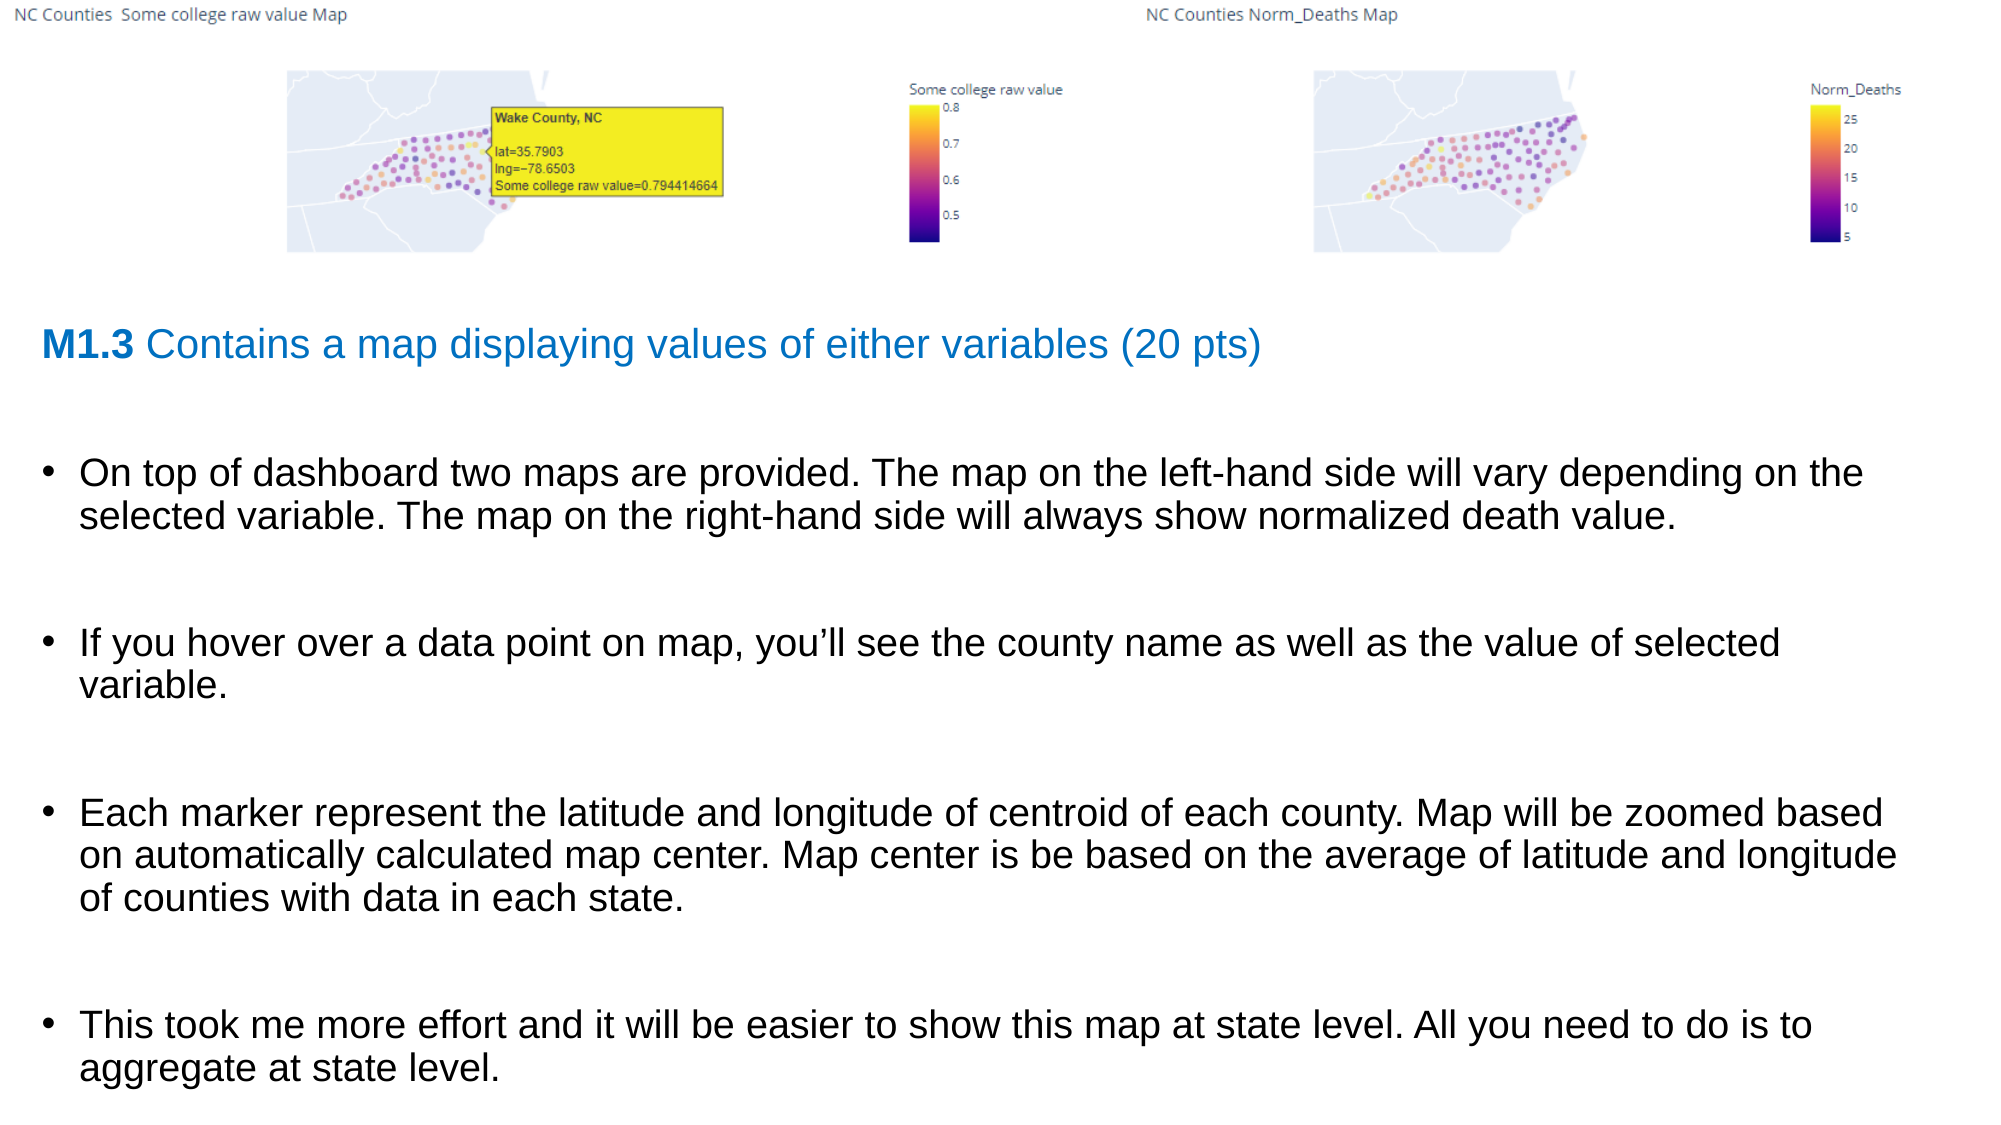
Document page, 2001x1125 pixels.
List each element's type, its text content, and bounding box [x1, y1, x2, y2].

picture [0, 0, 2000, 321]
list M1.3 Contains a map displaying values of either variables (20 pts) On top of dashboard two maps are provided. The map on the left-hand side will vary depending on the selected variable. The map on the right-hand side will always show normalized death value. If you hover over a data point on map, you’ll see the county name as well as the value of selected variable. Each marker represent the latitude and longitude of centroid of each county. Map will be zoomed based on automatically calculated map center. Map center is be based on the average of latitude and longitude of counties with data in each state. This took me more effort and it will be easier to show this map at state level. All you need to do is to aggregate at state level. [26, 321, 1950, 1103]
